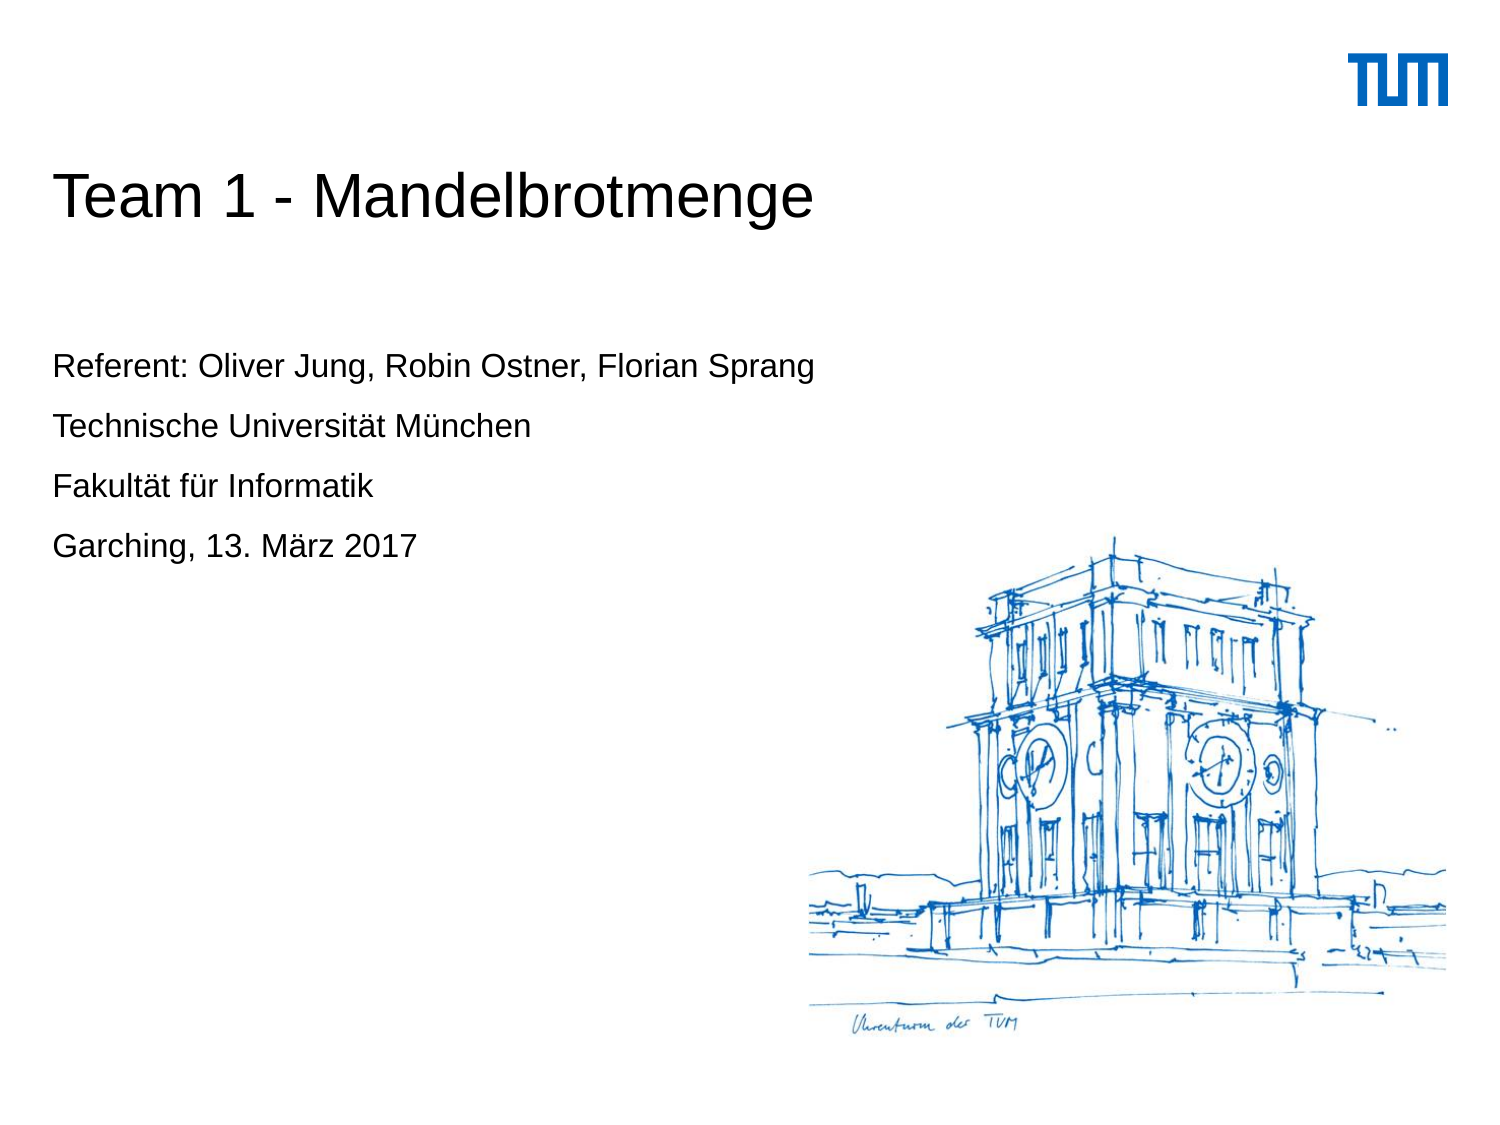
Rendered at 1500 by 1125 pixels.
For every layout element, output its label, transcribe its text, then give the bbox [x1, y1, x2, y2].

picture [807, 500, 1447, 1059]
list Referent: Oliver Jung, Robin Ostner, Florian Sprang Technische Universität München Fakultät für Informatik Garching, 13. März 2017 [52, 324, 1449, 534]
title Team 1 - Mandelbrotmenge [52, 162, 1449, 231]
